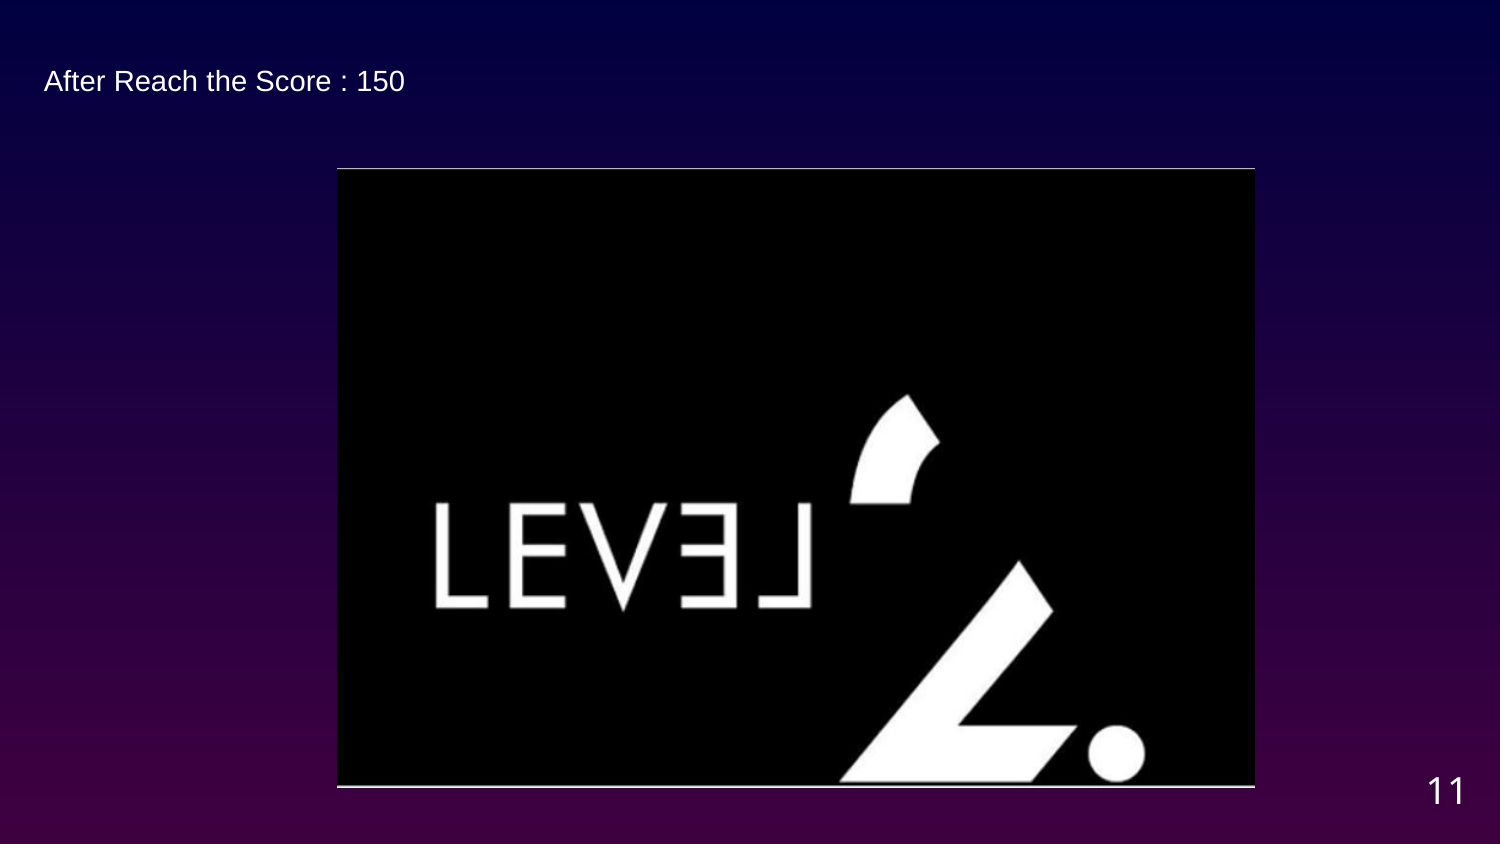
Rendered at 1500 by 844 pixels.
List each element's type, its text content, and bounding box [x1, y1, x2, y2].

slide_number 11 [1378, 761, 1469, 814]
text_box After Reach the Score : 150 [29, 54, 463, 105]
picture [336, 168, 1256, 789]
